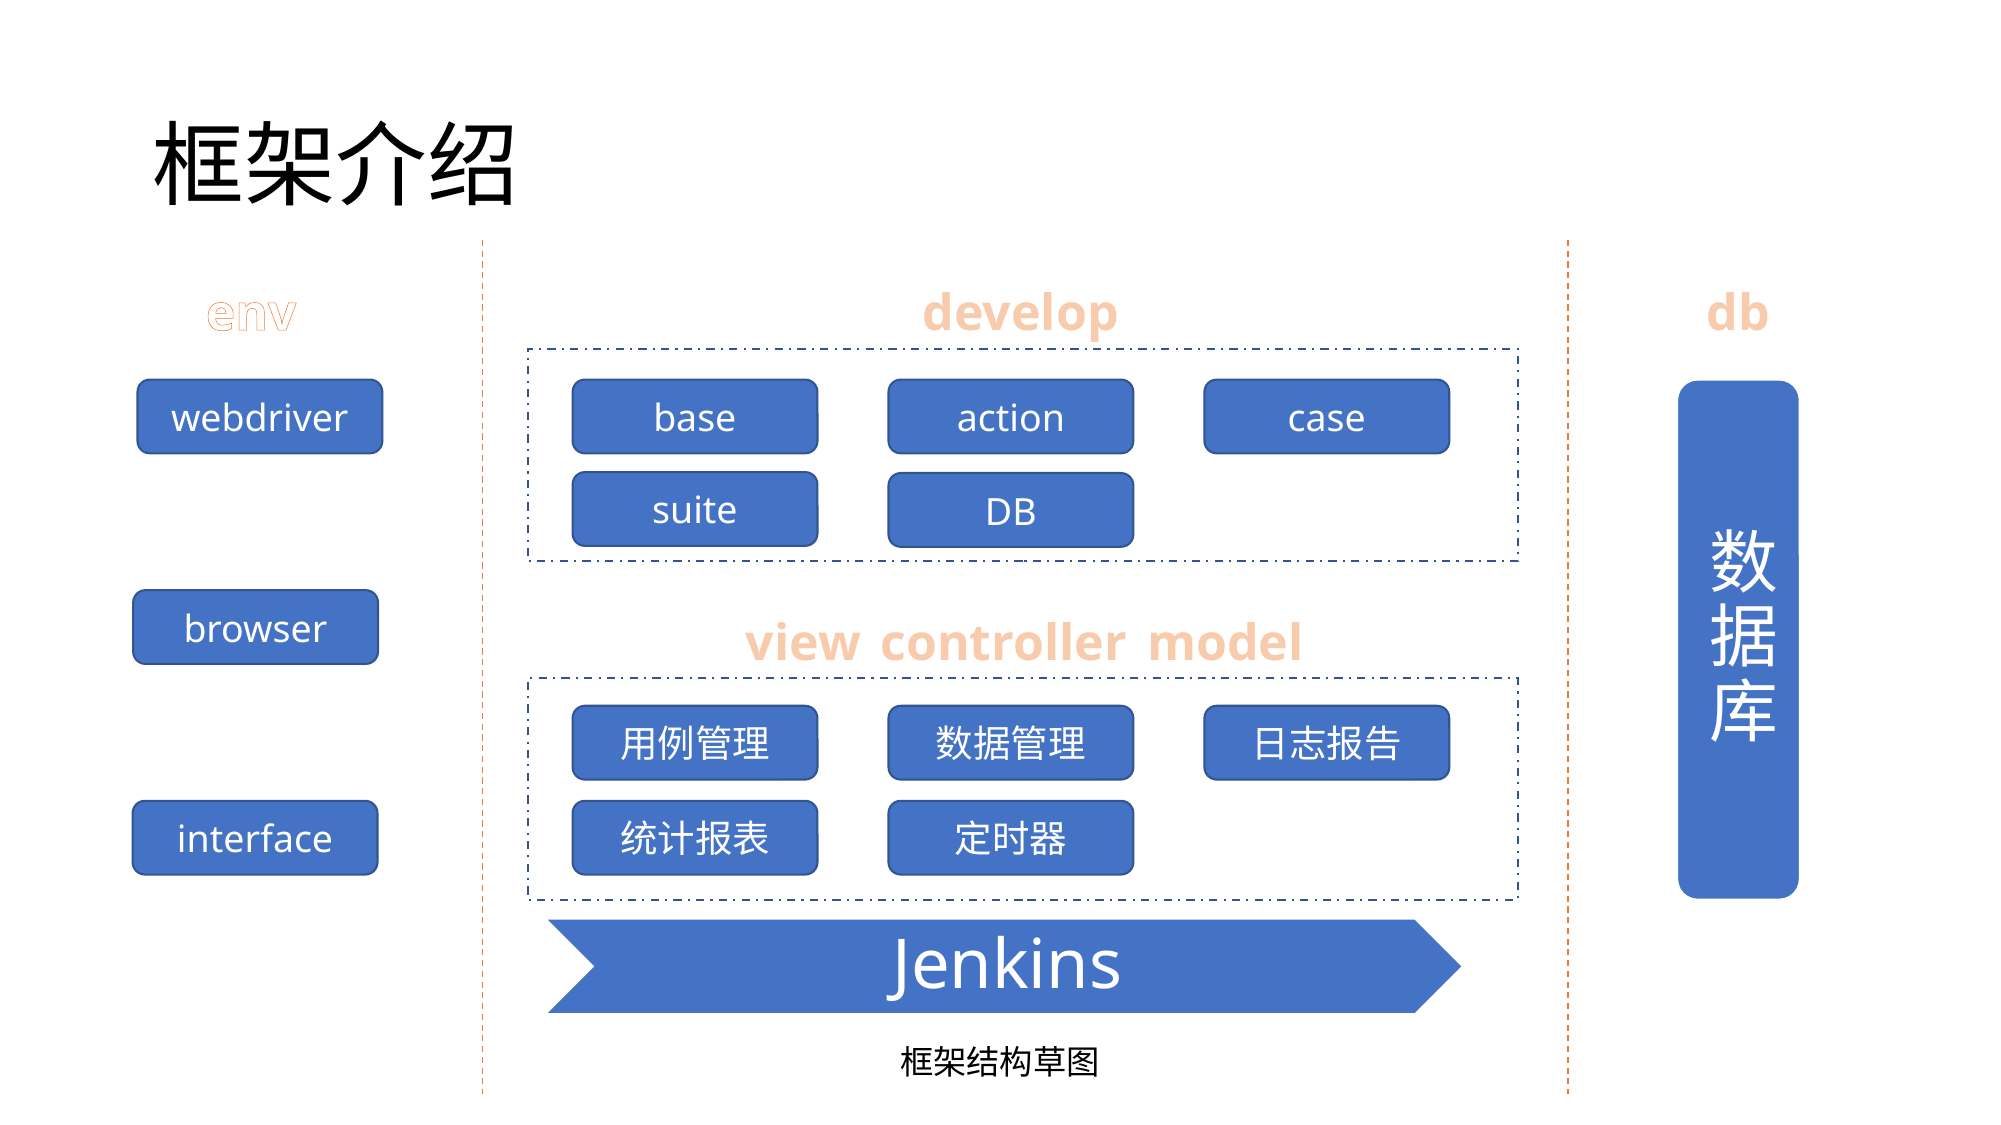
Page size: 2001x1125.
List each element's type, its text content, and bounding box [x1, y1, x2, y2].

text_box DB [887, 471, 1135, 548]
text_box controller [865, 602, 1132, 678]
text_box env [153, 272, 349, 348]
text_box browser [132, 589, 380, 665]
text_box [1569, 379, 1909, 900]
text_box develop [907, 272, 1134, 348]
text_box [527, 677, 1519, 901]
text_box db [1691, 272, 1786, 348]
text_box webdriver [136, 378, 384, 455]
title 框架介绍 [137, 59, 1863, 278]
text_box model [1132, 602, 1319, 678]
text_box interface [131, 799, 379, 876]
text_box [527, 918, 1473, 1015]
text_box 框架结构草图 [879, 1038, 1121, 1095]
text_box [527, 348, 1519, 562]
text_box view [730, 602, 865, 678]
